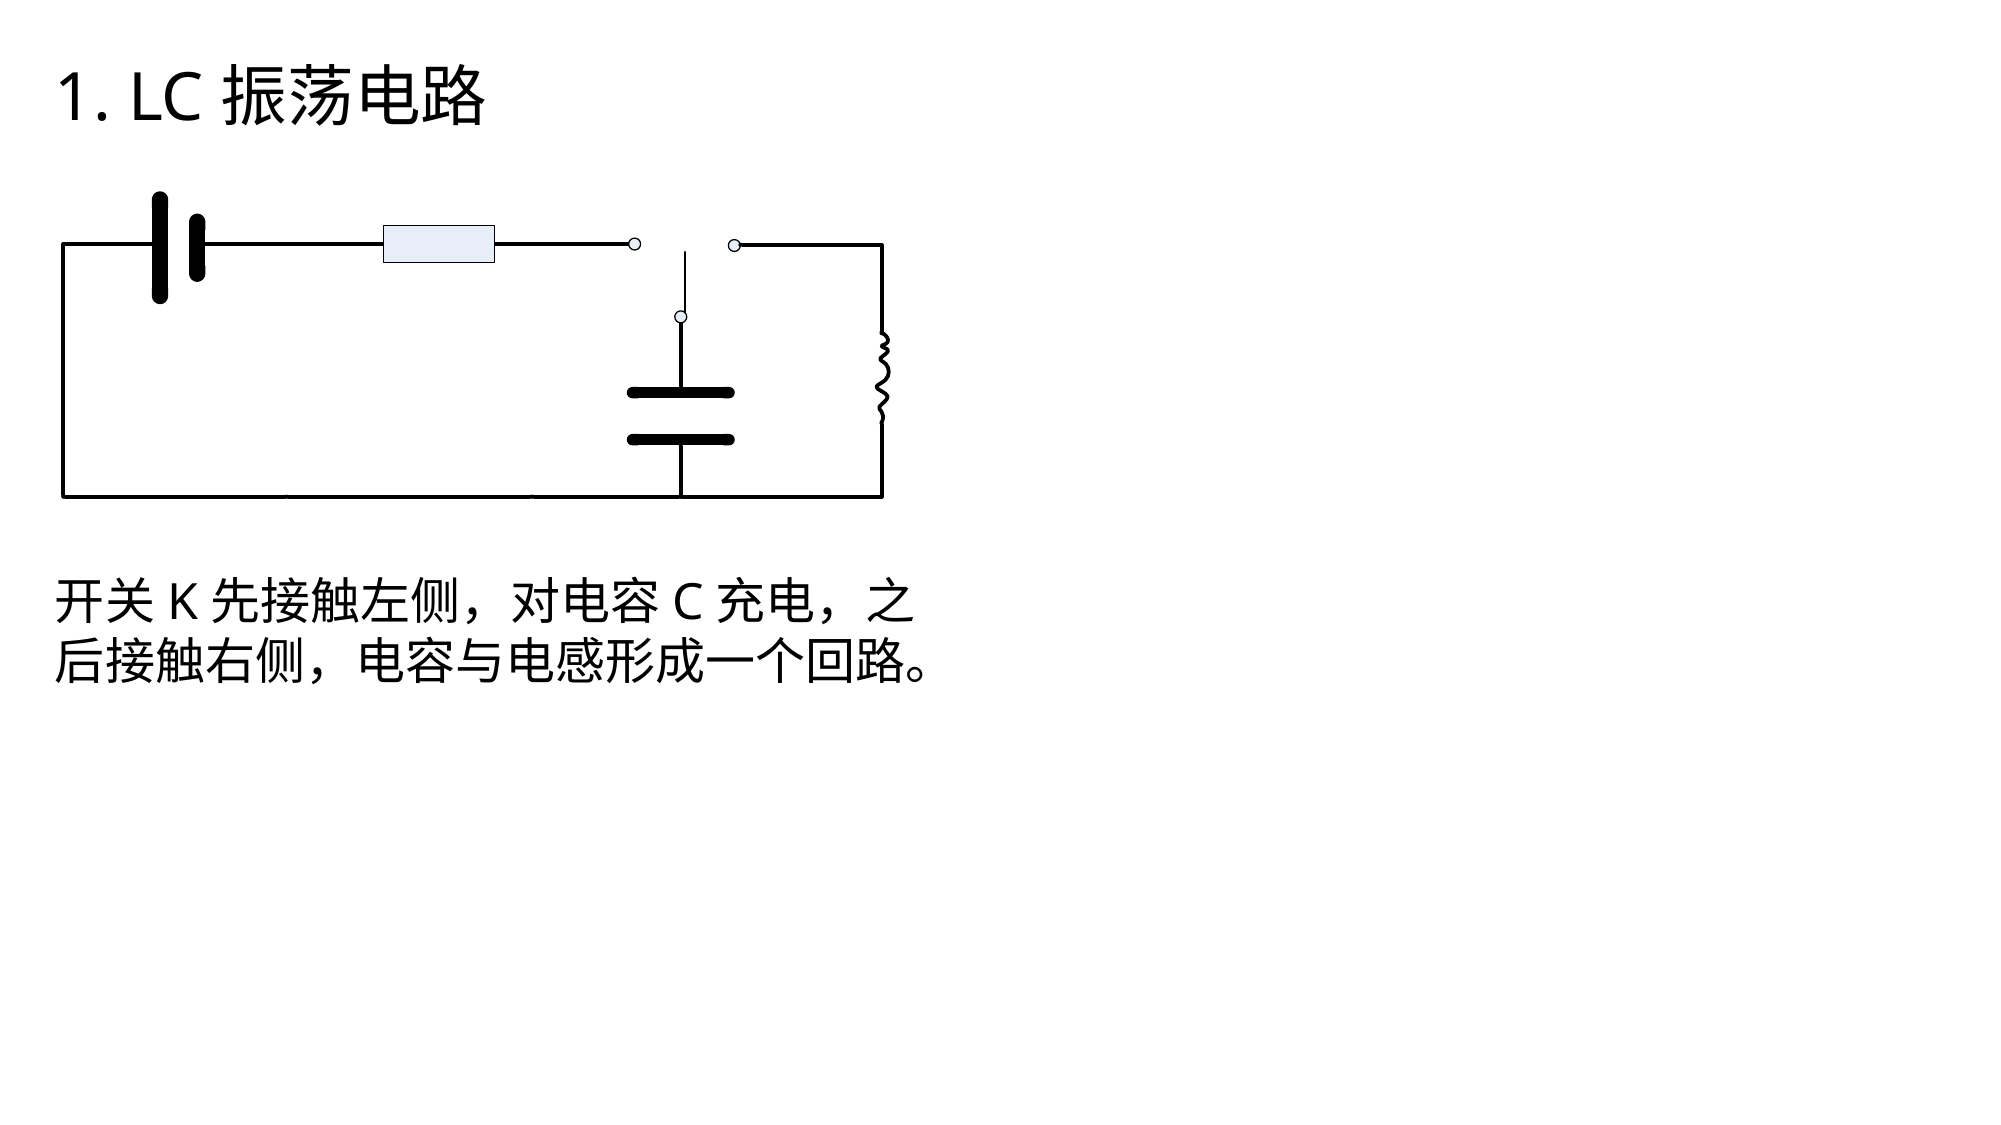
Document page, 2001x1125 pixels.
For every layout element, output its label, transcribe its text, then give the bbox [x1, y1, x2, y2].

text_box 开关K先接触左侧，对电容C充电，之后接触右侧，电容与电感形成一个回路。 [40, 562, 941, 698]
text_box 1. LC振荡电路 [40, 46, 1117, 142]
picture [55, 185, 897, 505]
